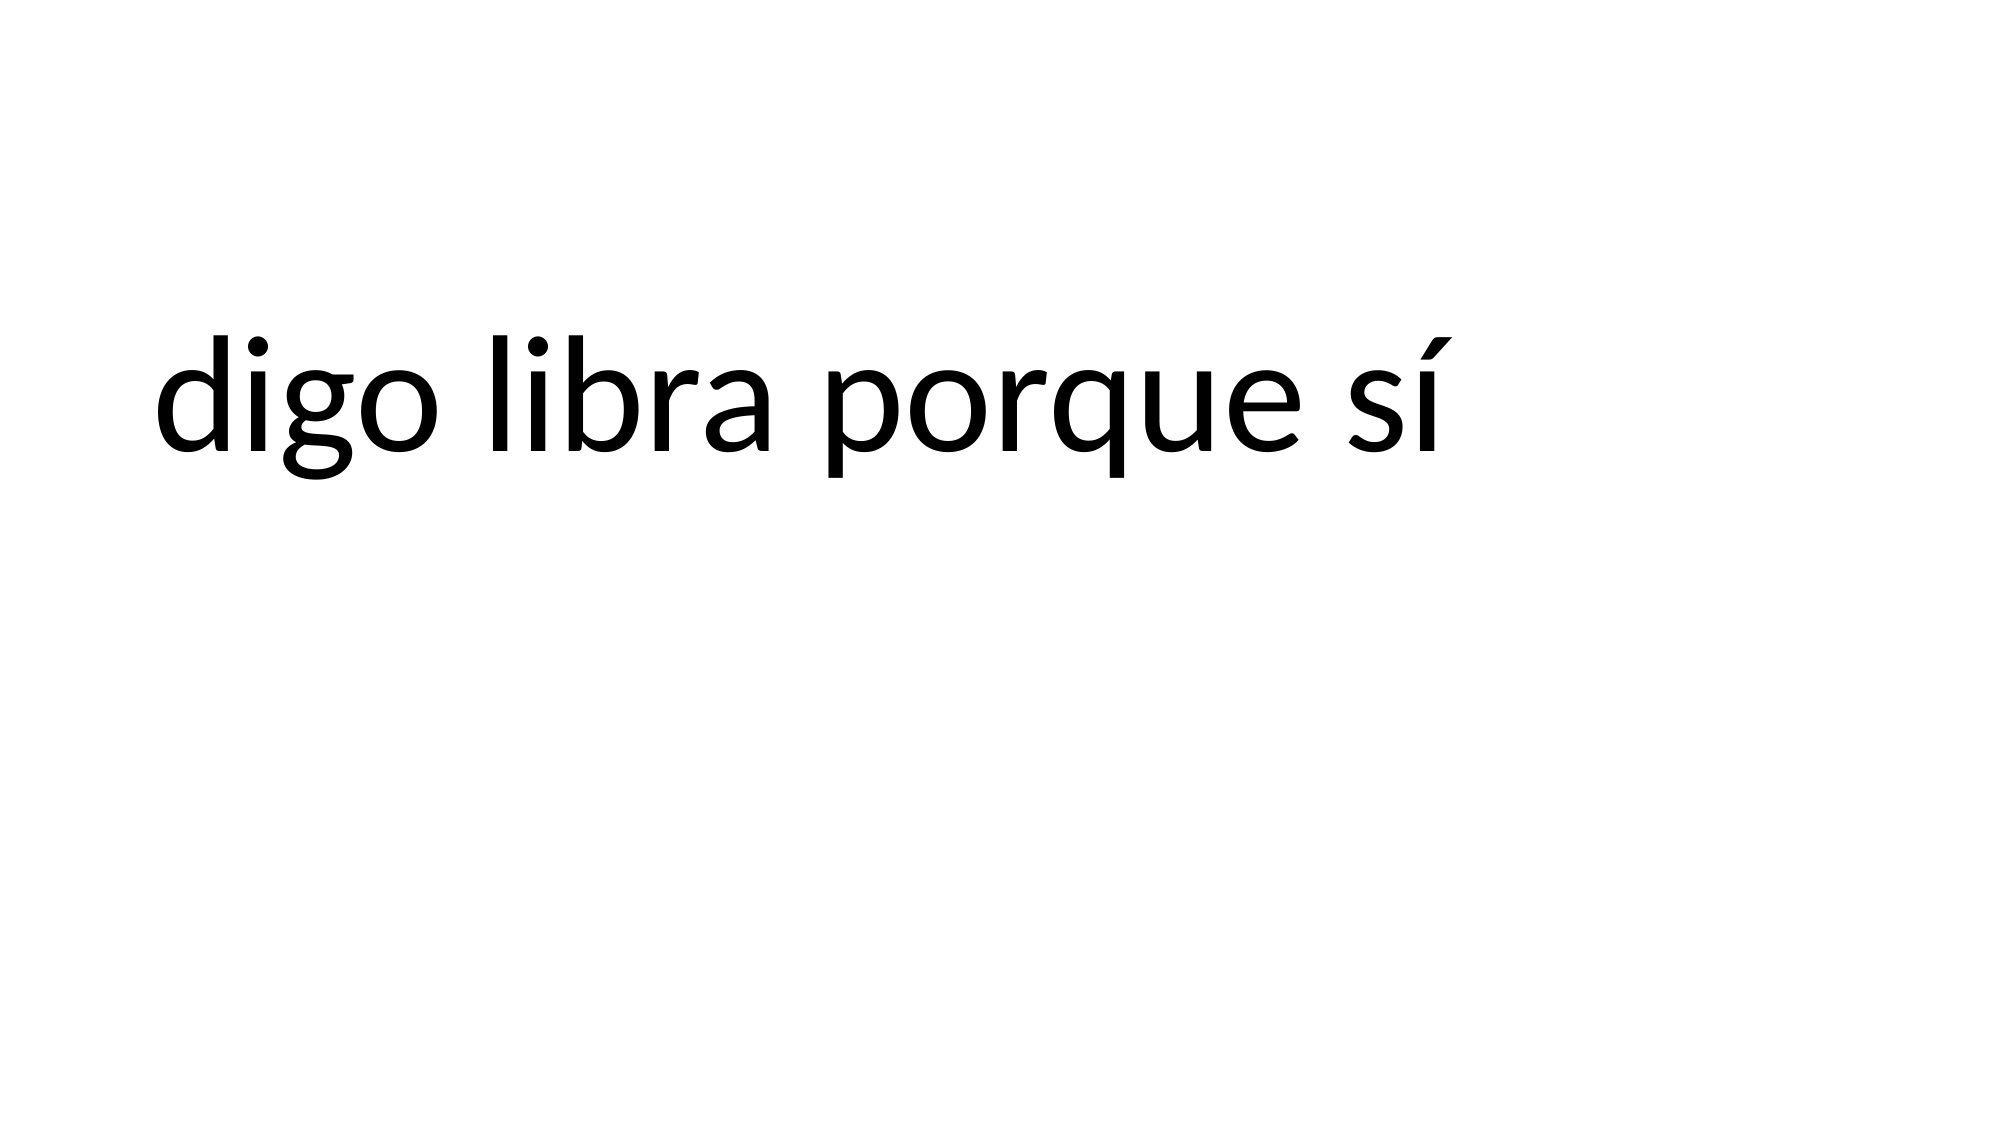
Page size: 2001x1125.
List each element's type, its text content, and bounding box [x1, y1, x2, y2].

list digo libra porque sí [137, 299, 1863, 1014]
